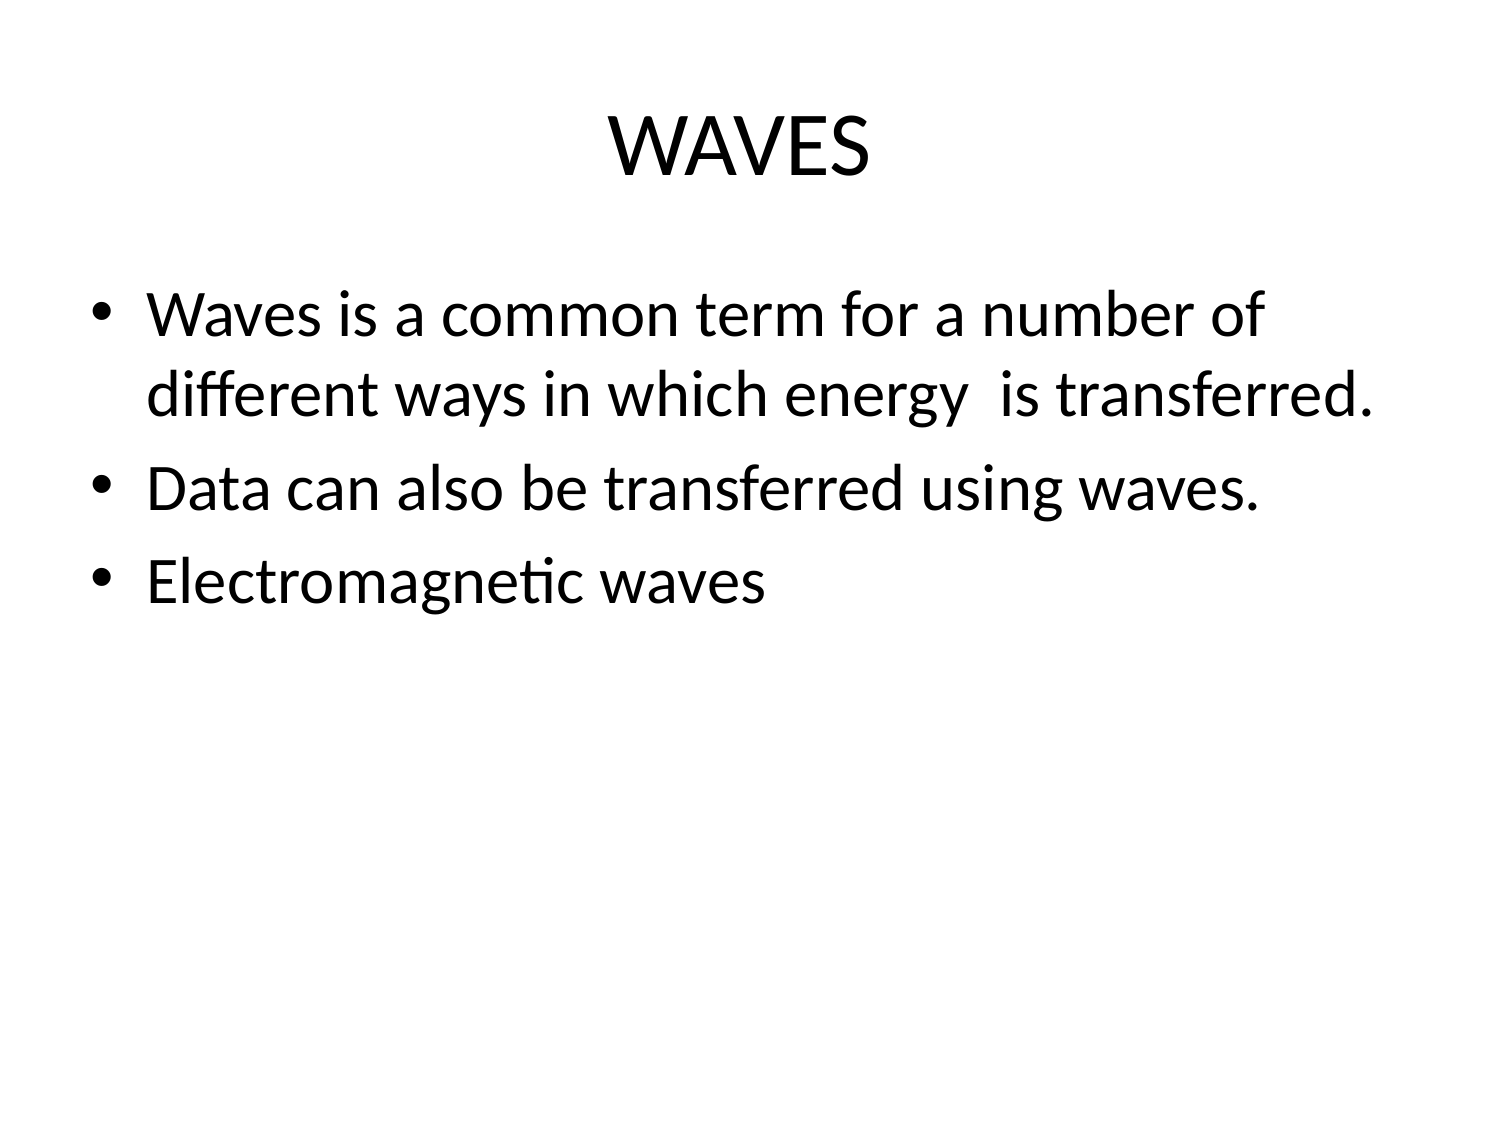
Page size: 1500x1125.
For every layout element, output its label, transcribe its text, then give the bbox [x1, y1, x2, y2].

title WAVES [75, 45, 1425, 233]
list Waves is a common term for a number of different ways in which energy is transferred. Data can also be transferred using waves. Electromagnetic waves [75, 262, 1425, 1005]
